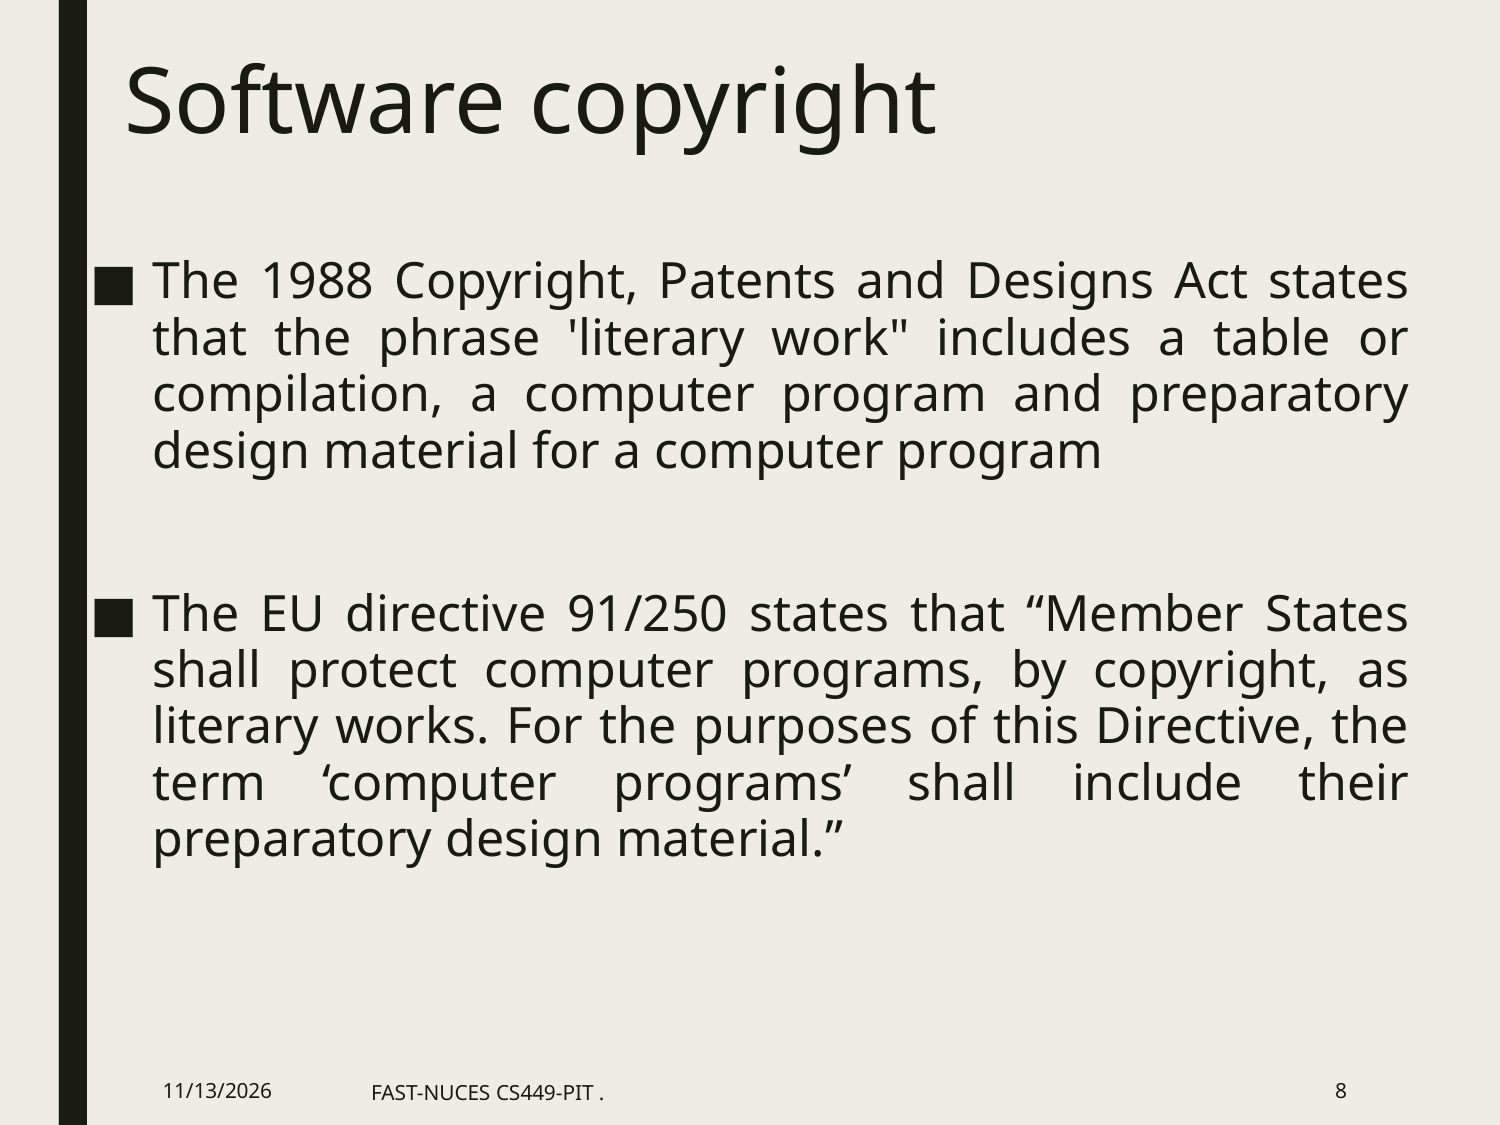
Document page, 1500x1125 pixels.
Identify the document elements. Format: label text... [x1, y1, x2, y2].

title Software copyright [109, 47, 1425, 162]
list The 1988 Copyright, Patents and Designs Act states that the phrase 'literary work" includes a table or compilation, a computer program and preparatory design material for a computer program The EU directive 91/250 states that “Member States shall protect computer programs, by copyright, as literary works. For the purposes of this Directive, the term ‘computer programs’ shall include their preparatory design material.” [75, 246, 1425, 1012]
footer FAST-NUCES CS449-PIT . [355, 1058, 1129, 1125]
slide_number 8 [1165, 1058, 1362, 1125]
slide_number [147, 1058, 320, 1125]
